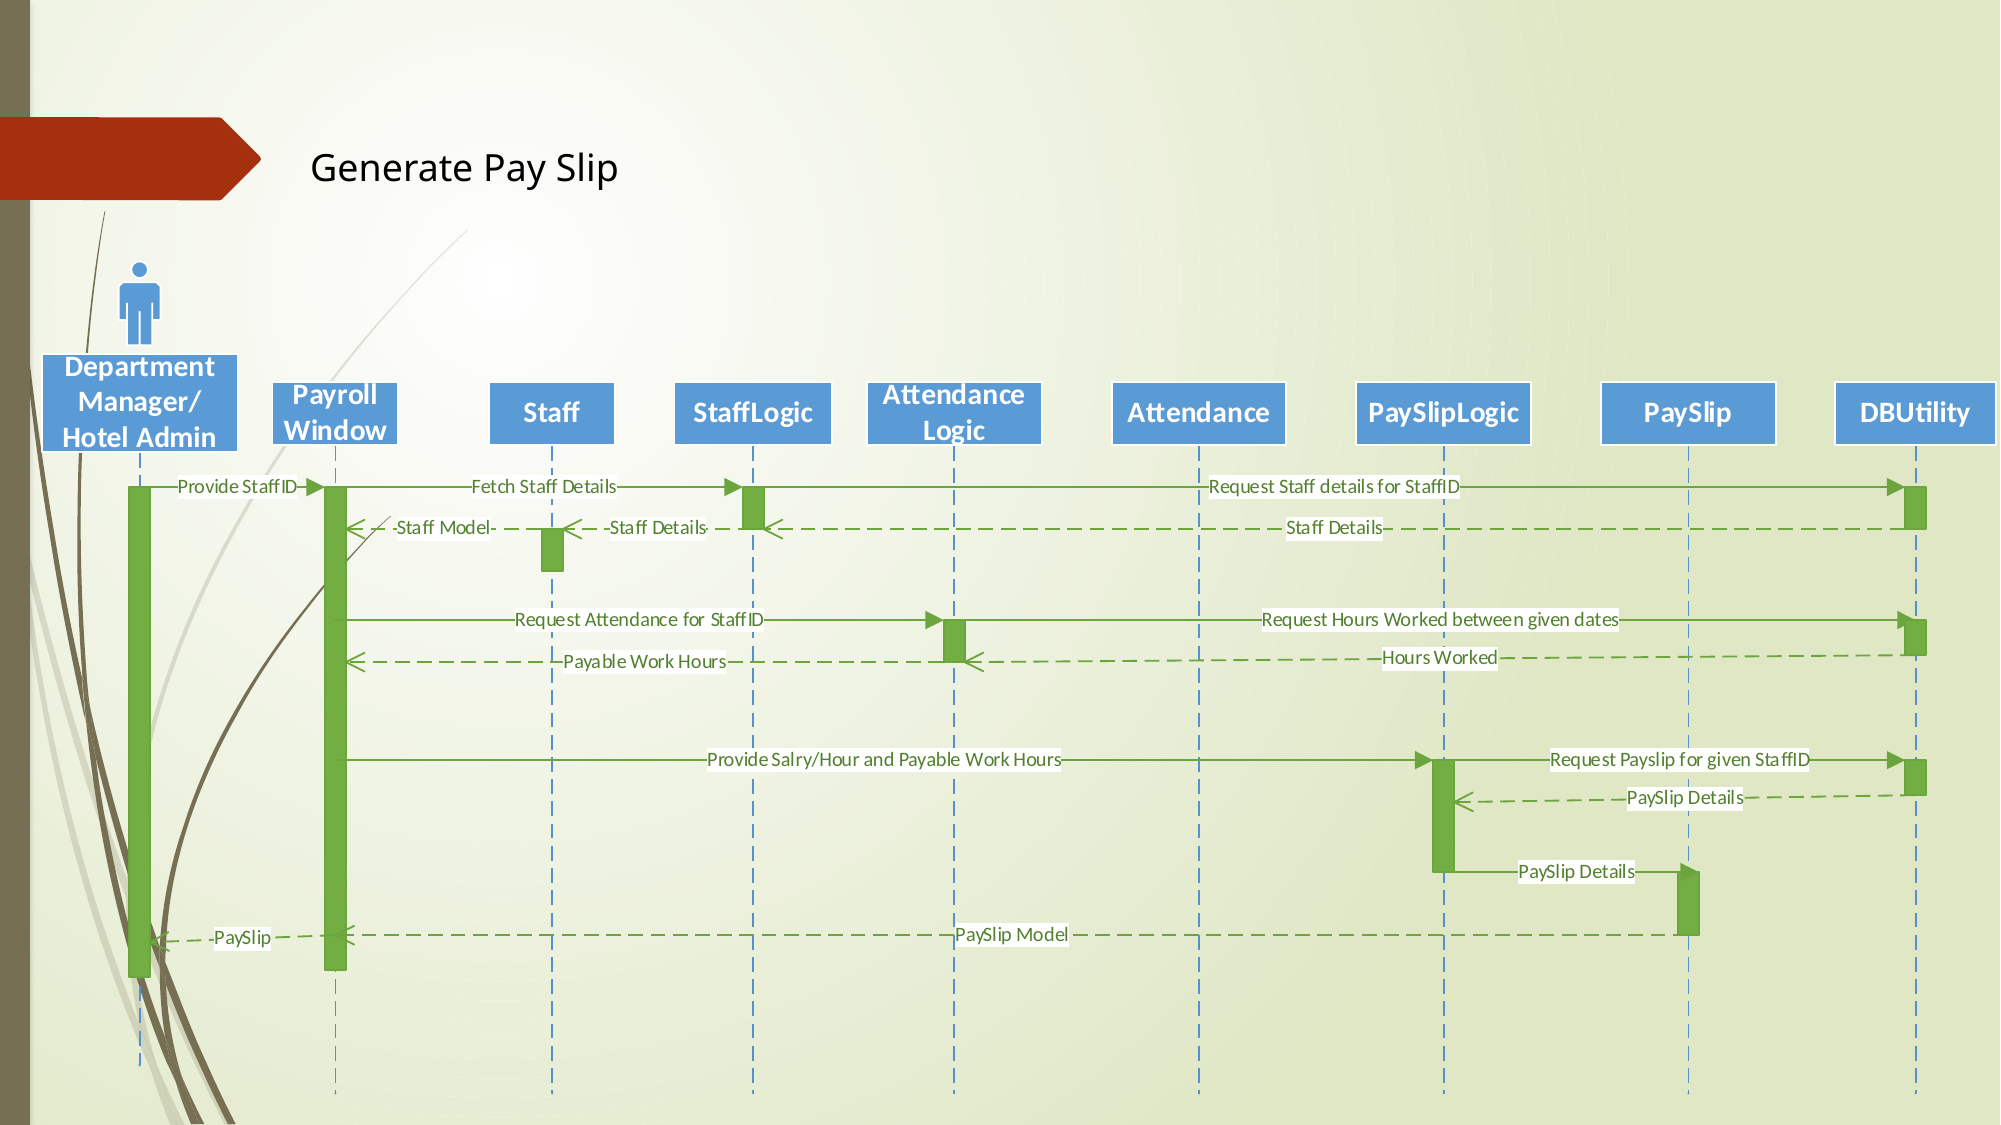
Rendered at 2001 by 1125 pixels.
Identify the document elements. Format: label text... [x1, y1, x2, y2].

picture [37, 257, 1998, 1096]
text_box Generate Pay Slip [295, 136, 1021, 197]
